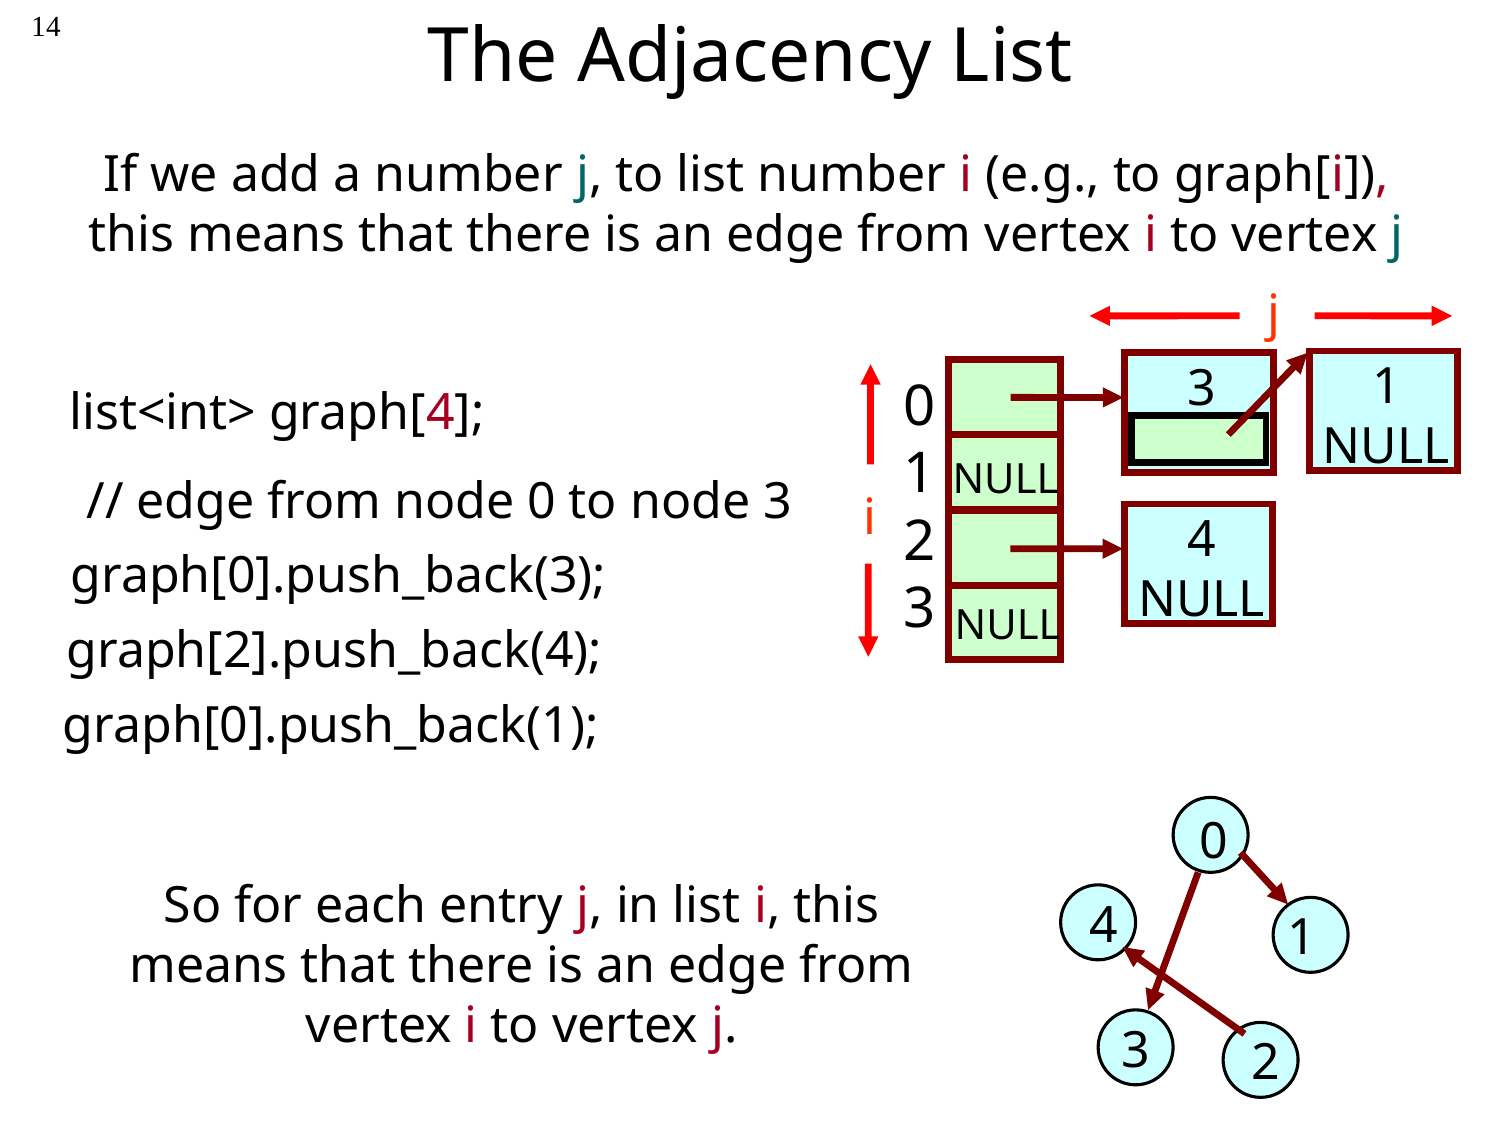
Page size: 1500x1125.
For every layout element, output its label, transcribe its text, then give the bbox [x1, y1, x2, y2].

title The Adjacency List [112, 0, 1388, 133]
text_box // edge from node 0 to node 3 [71, 461, 808, 537]
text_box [848, 363, 893, 657]
text_box graph[0].push_back(3); [56, 534, 622, 610]
text_box graph[0].push_back(1); [48, 684, 614, 760]
text_box If we add a number j, to list number i (e.g., to graph[i]), this means that there is an edge from vertex i to vertex j [50, 133, 1443, 269]
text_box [948, 347, 1127, 483]
slide_number 14 [0, 0, 76, 75]
text_box graph[2].push_back(4); [51, 609, 618, 685]
text_box list<int> graph[4]; [54, 372, 500, 448]
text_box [947, 498, 1283, 635]
text_box So for each entry j, in list i, this means that there is an edge from vertex i to vertex j. [85, 865, 882, 1060]
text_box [1131, 345, 1468, 482]
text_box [1089, 273, 1453, 349]
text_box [887, 359, 1349, 1098]
